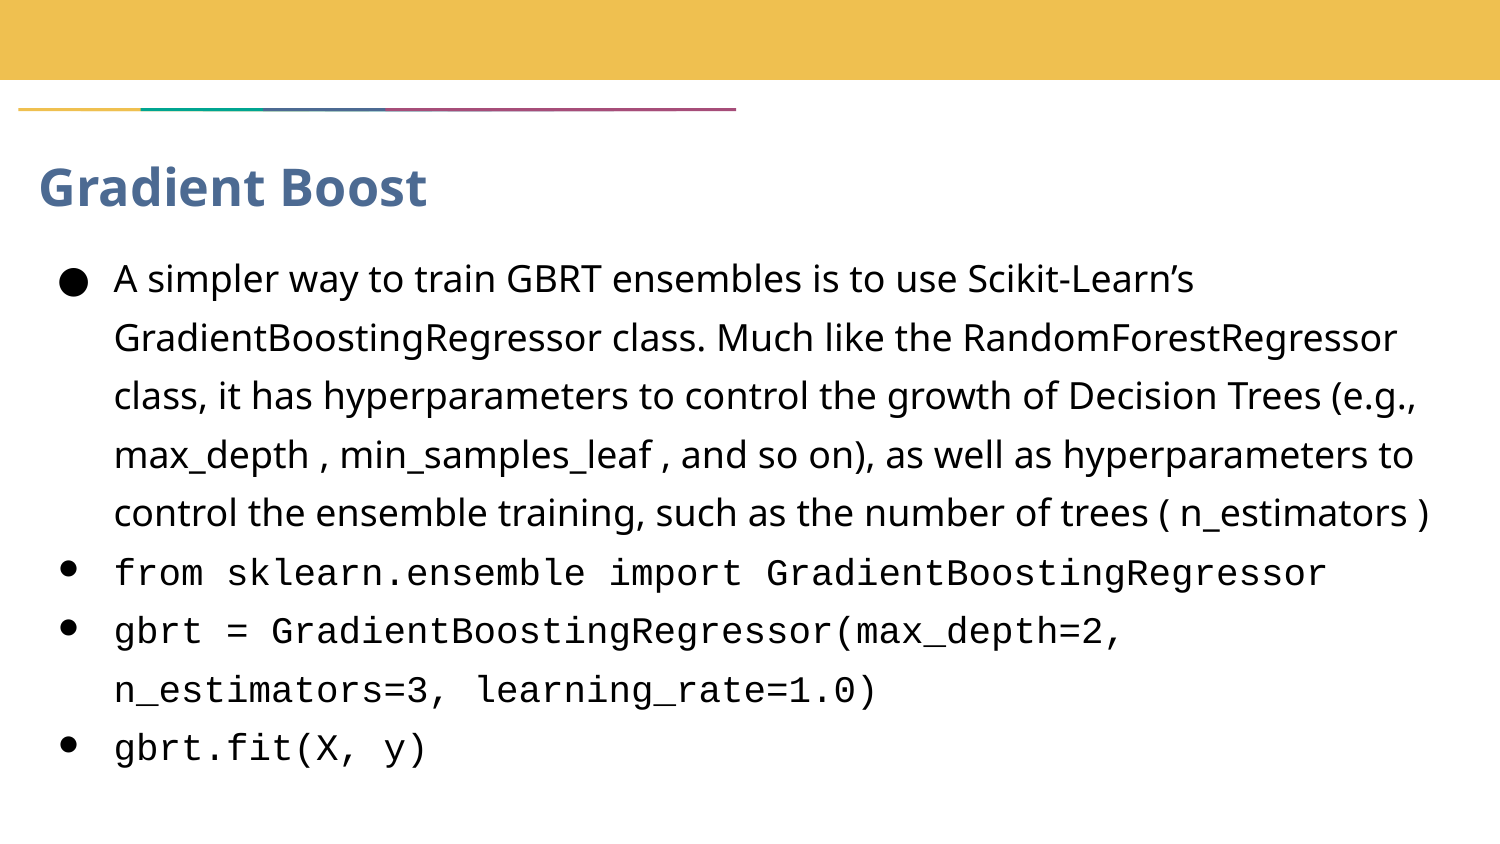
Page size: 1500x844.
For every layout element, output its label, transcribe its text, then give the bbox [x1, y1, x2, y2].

title Gradient Boost [23, 139, 1485, 226]
list A simpler way to train GBRT ensembles is to use Scikit-Learn’s GradientBoostingRegressor class. Much like the RandomForestRegressor class, it has hyperparameters to control the growth of Decision Trees (e.g., max_depth , min_samples_leaf , and so on), as well as hyperparameters to control the ensemble training, such as the number of trees ( n_estimators ) from sklearn.ensemble import GradientBoostingRegressor gbrt = GradientBoostingRegressor(max_depth=2, n_estimators=3, learning_rate=1.0) gbrt.fit(X, y) [23, 226, 1485, 834]
